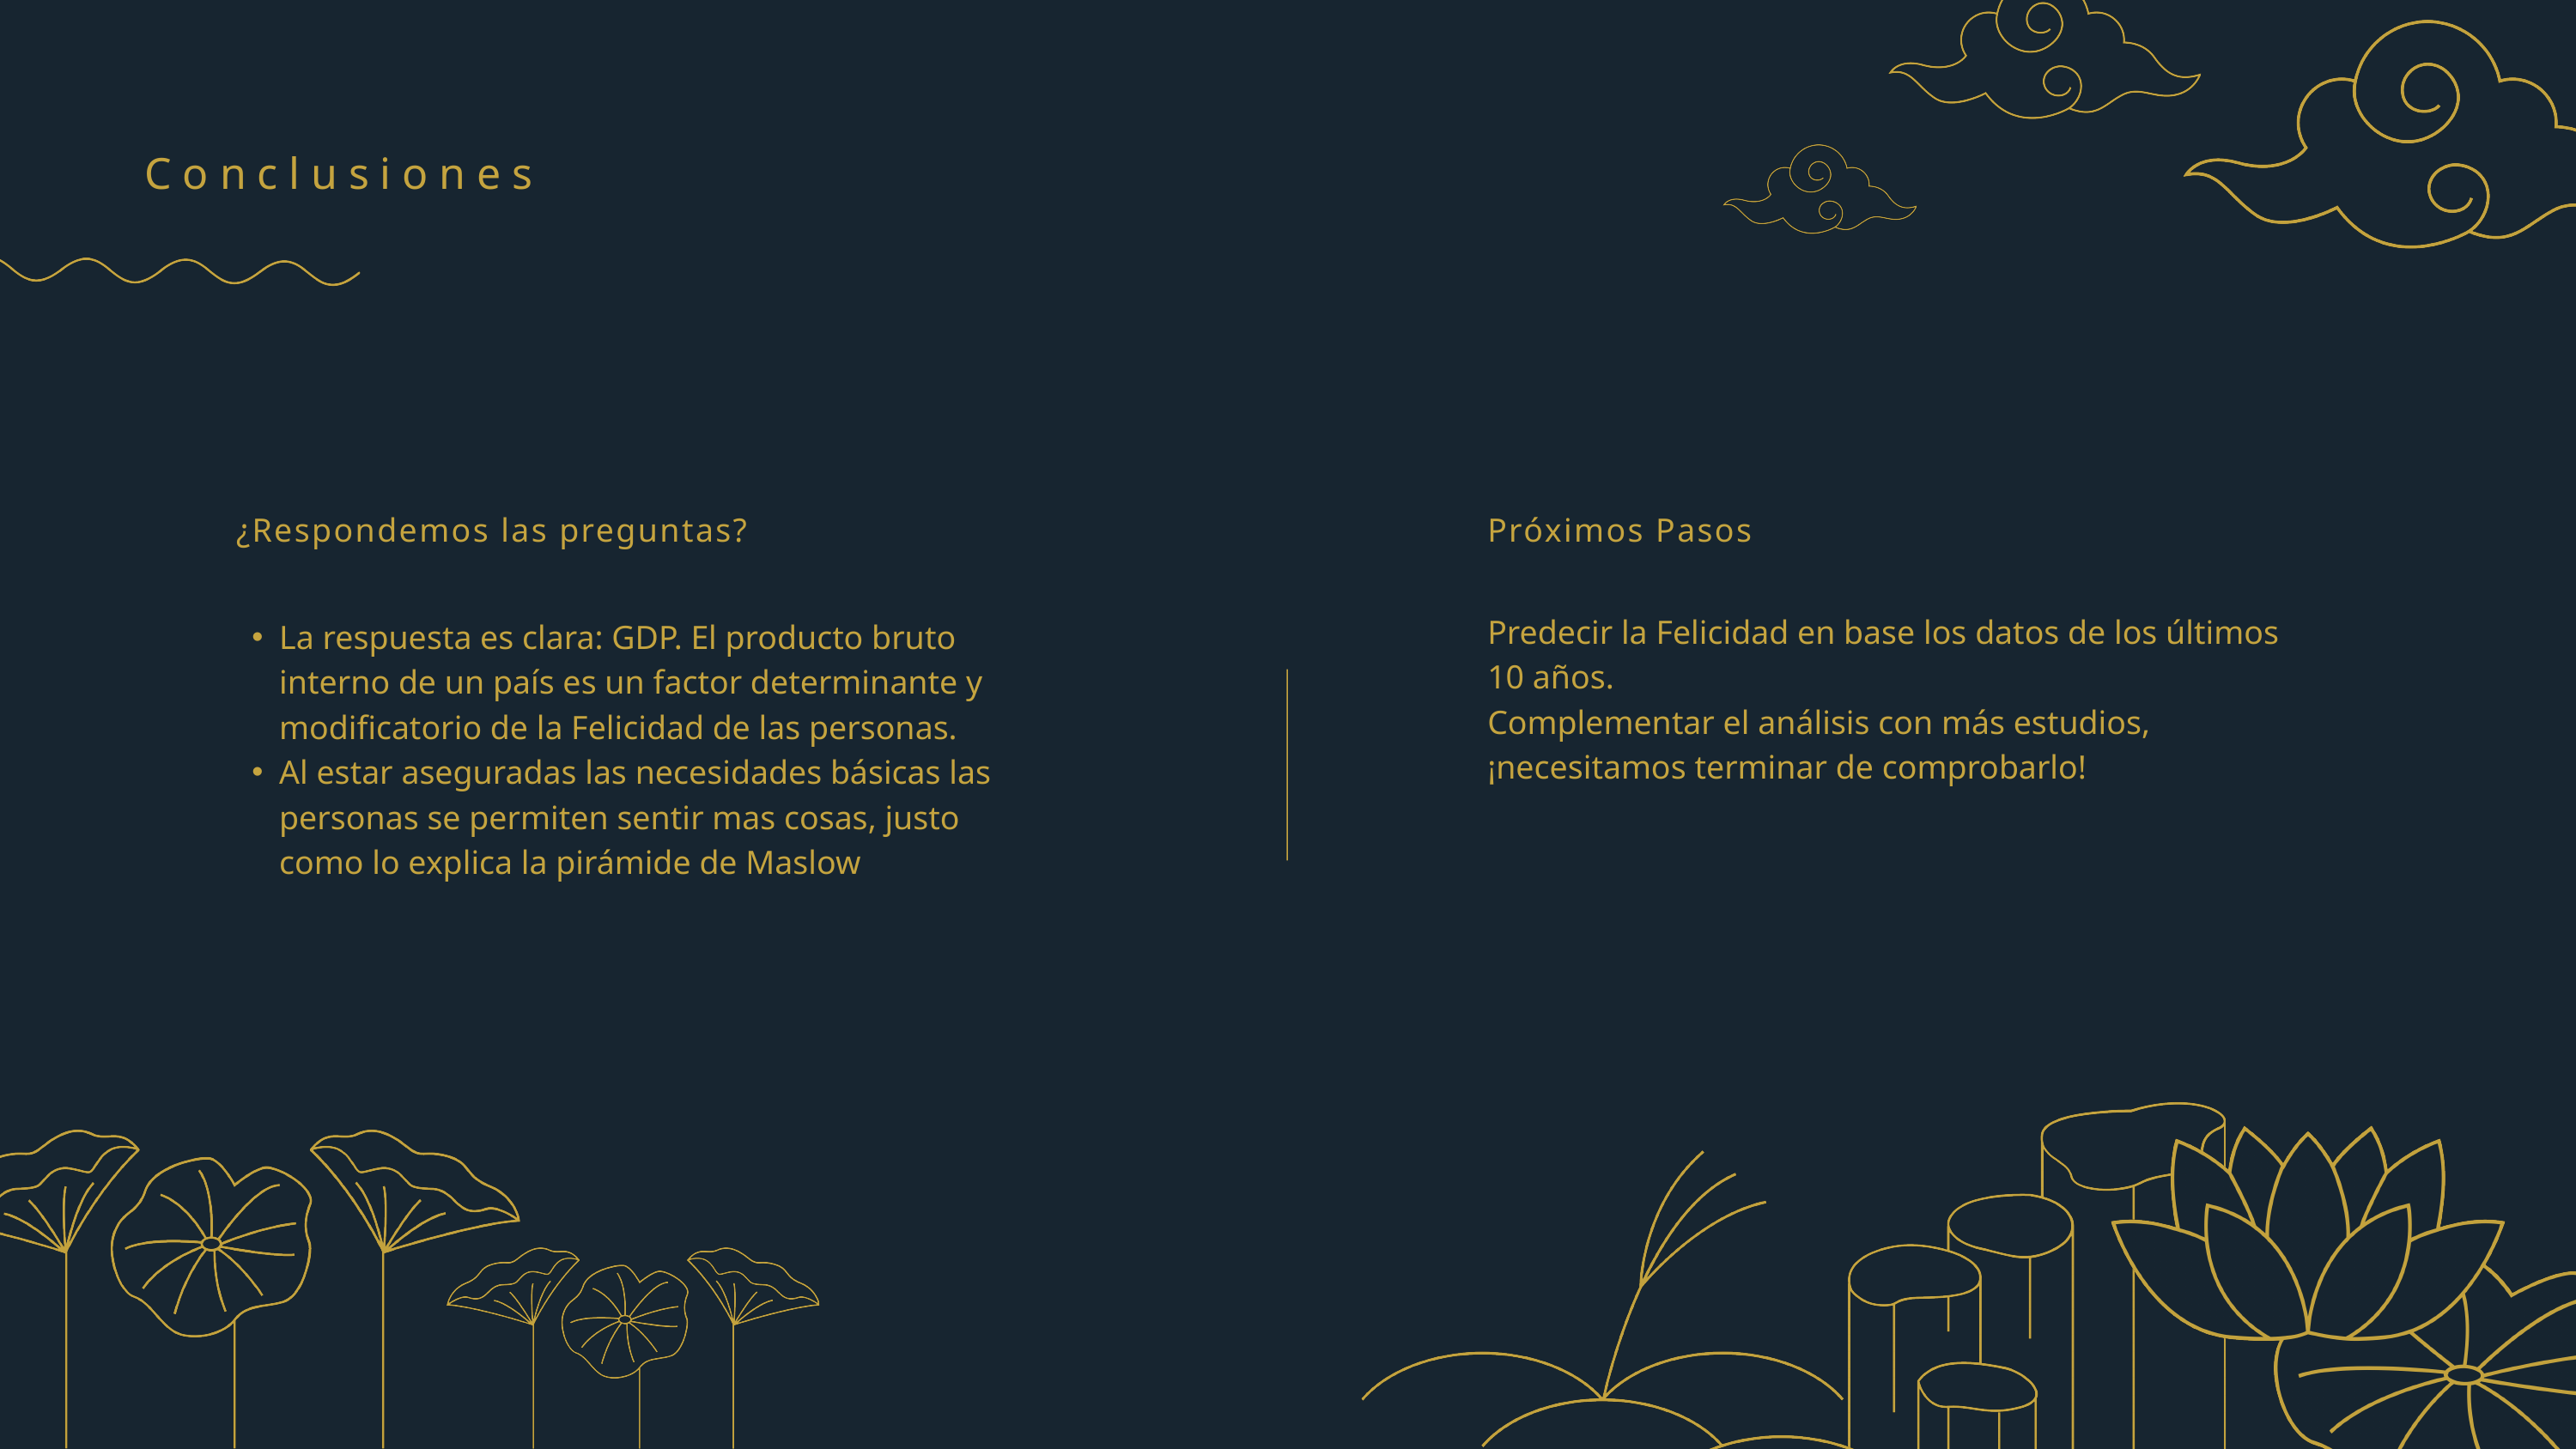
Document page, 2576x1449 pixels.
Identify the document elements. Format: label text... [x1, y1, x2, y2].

text_box [1847, 1093, 2227, 1449]
text_box Próximos Pasos [1487, 512, 2417, 549]
text_box [2183, 20, 2576, 270]
text_box [1888, 0, 2202, 132]
text_box ¿Respondemos las preguntas? [235, 512, 1256, 549]
text_box [2111, 1125, 2576, 1449]
text_box [0, 1125, 520, 1449]
text_box Predecir la Felicidad en base los datos de los últimos 10 años. Complementar el análisis con más estudios, ¡necesitamos terminar de comprobarlo! [1487, 605, 2318, 831]
text_box [447, 1245, 820, 1449]
text_box [1722, 144, 1917, 242]
text_box [1361, 1150, 1903, 1449]
text_box [0, 246, 361, 292]
text_box La respuesta es clara: GDP. El producto bruto interno de un país es un factor determinante y modificatorio de la Felicidad de las personas. Al estar aseguradas las necesidades básicas las personas se permiten sentir mas cosas, justo como lo explica la pirámide de Maslow [224, 610, 1038, 882]
text_box Conclusiones [144, 137, 1326, 198]
